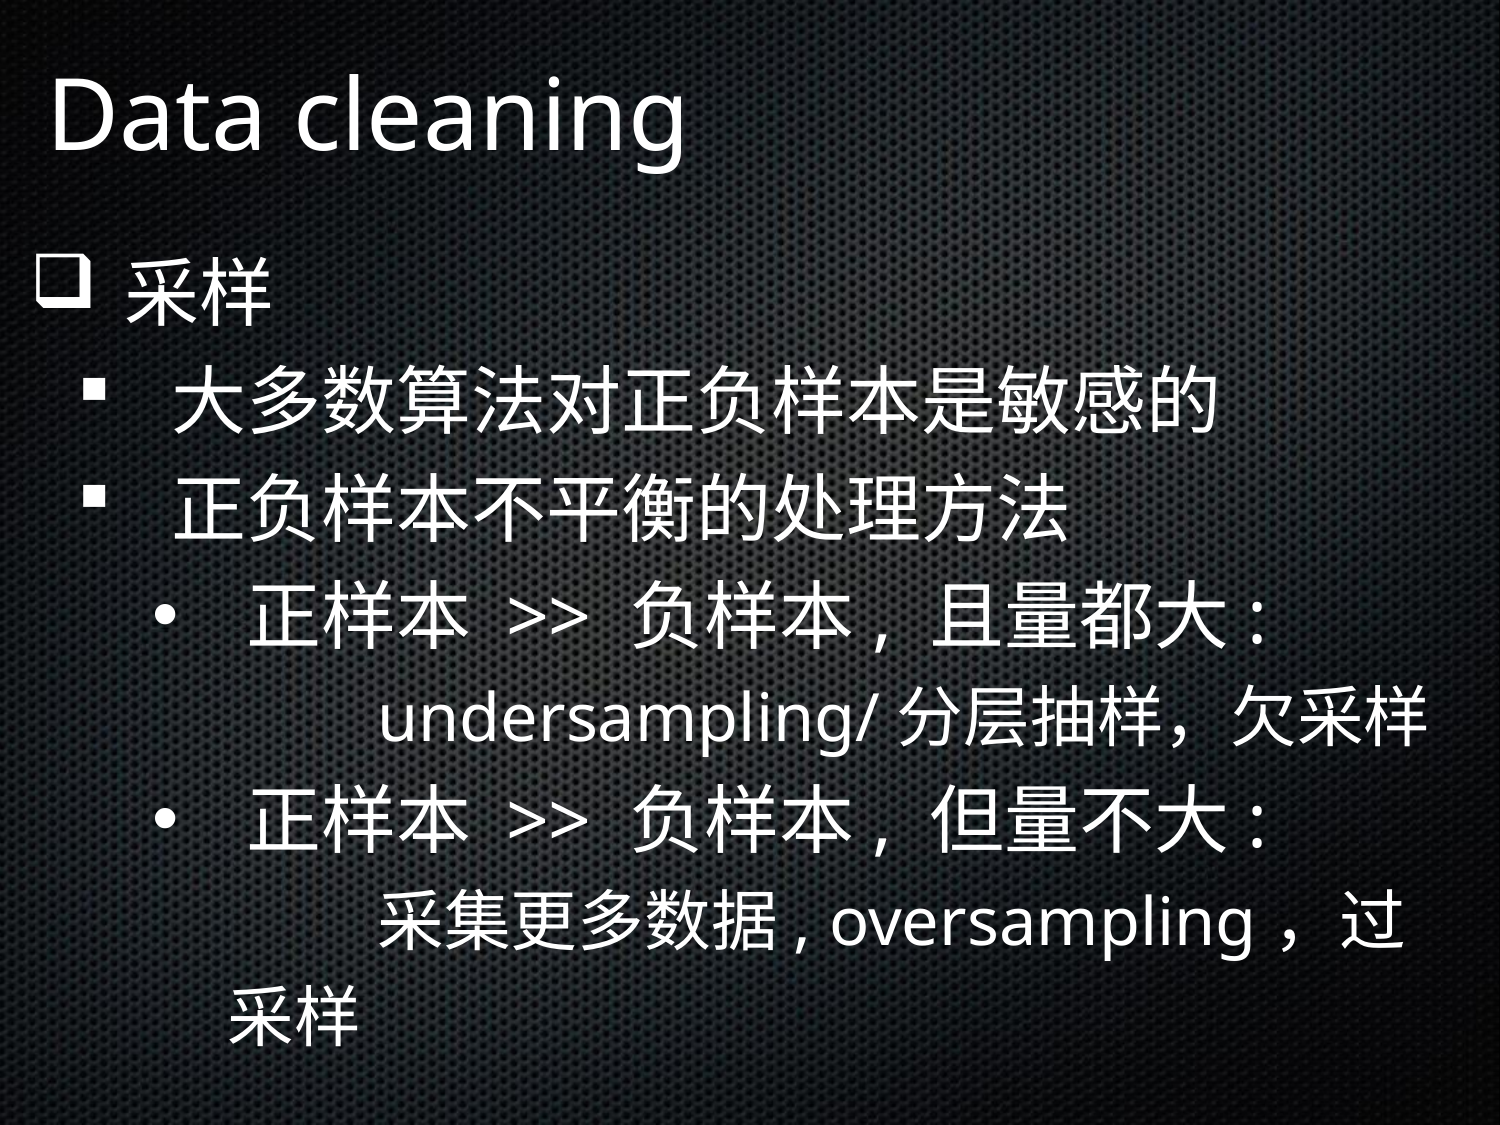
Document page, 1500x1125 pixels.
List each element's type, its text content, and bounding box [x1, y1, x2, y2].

picture [0, 0, 1500, 1125]
text_box 采样 大多数算法对正负样本是敏感的 正负样本不平衡的处理方法 正样本 >> 负样本, 且量都大: undersampling/分层抽样，欠采样 正样本 >> 负样本, 但量不大: 采集更多数据, oversampling，过采样 [15, 219, 1484, 1063]
text_box Data cleaning [31, 42, 1424, 178]
